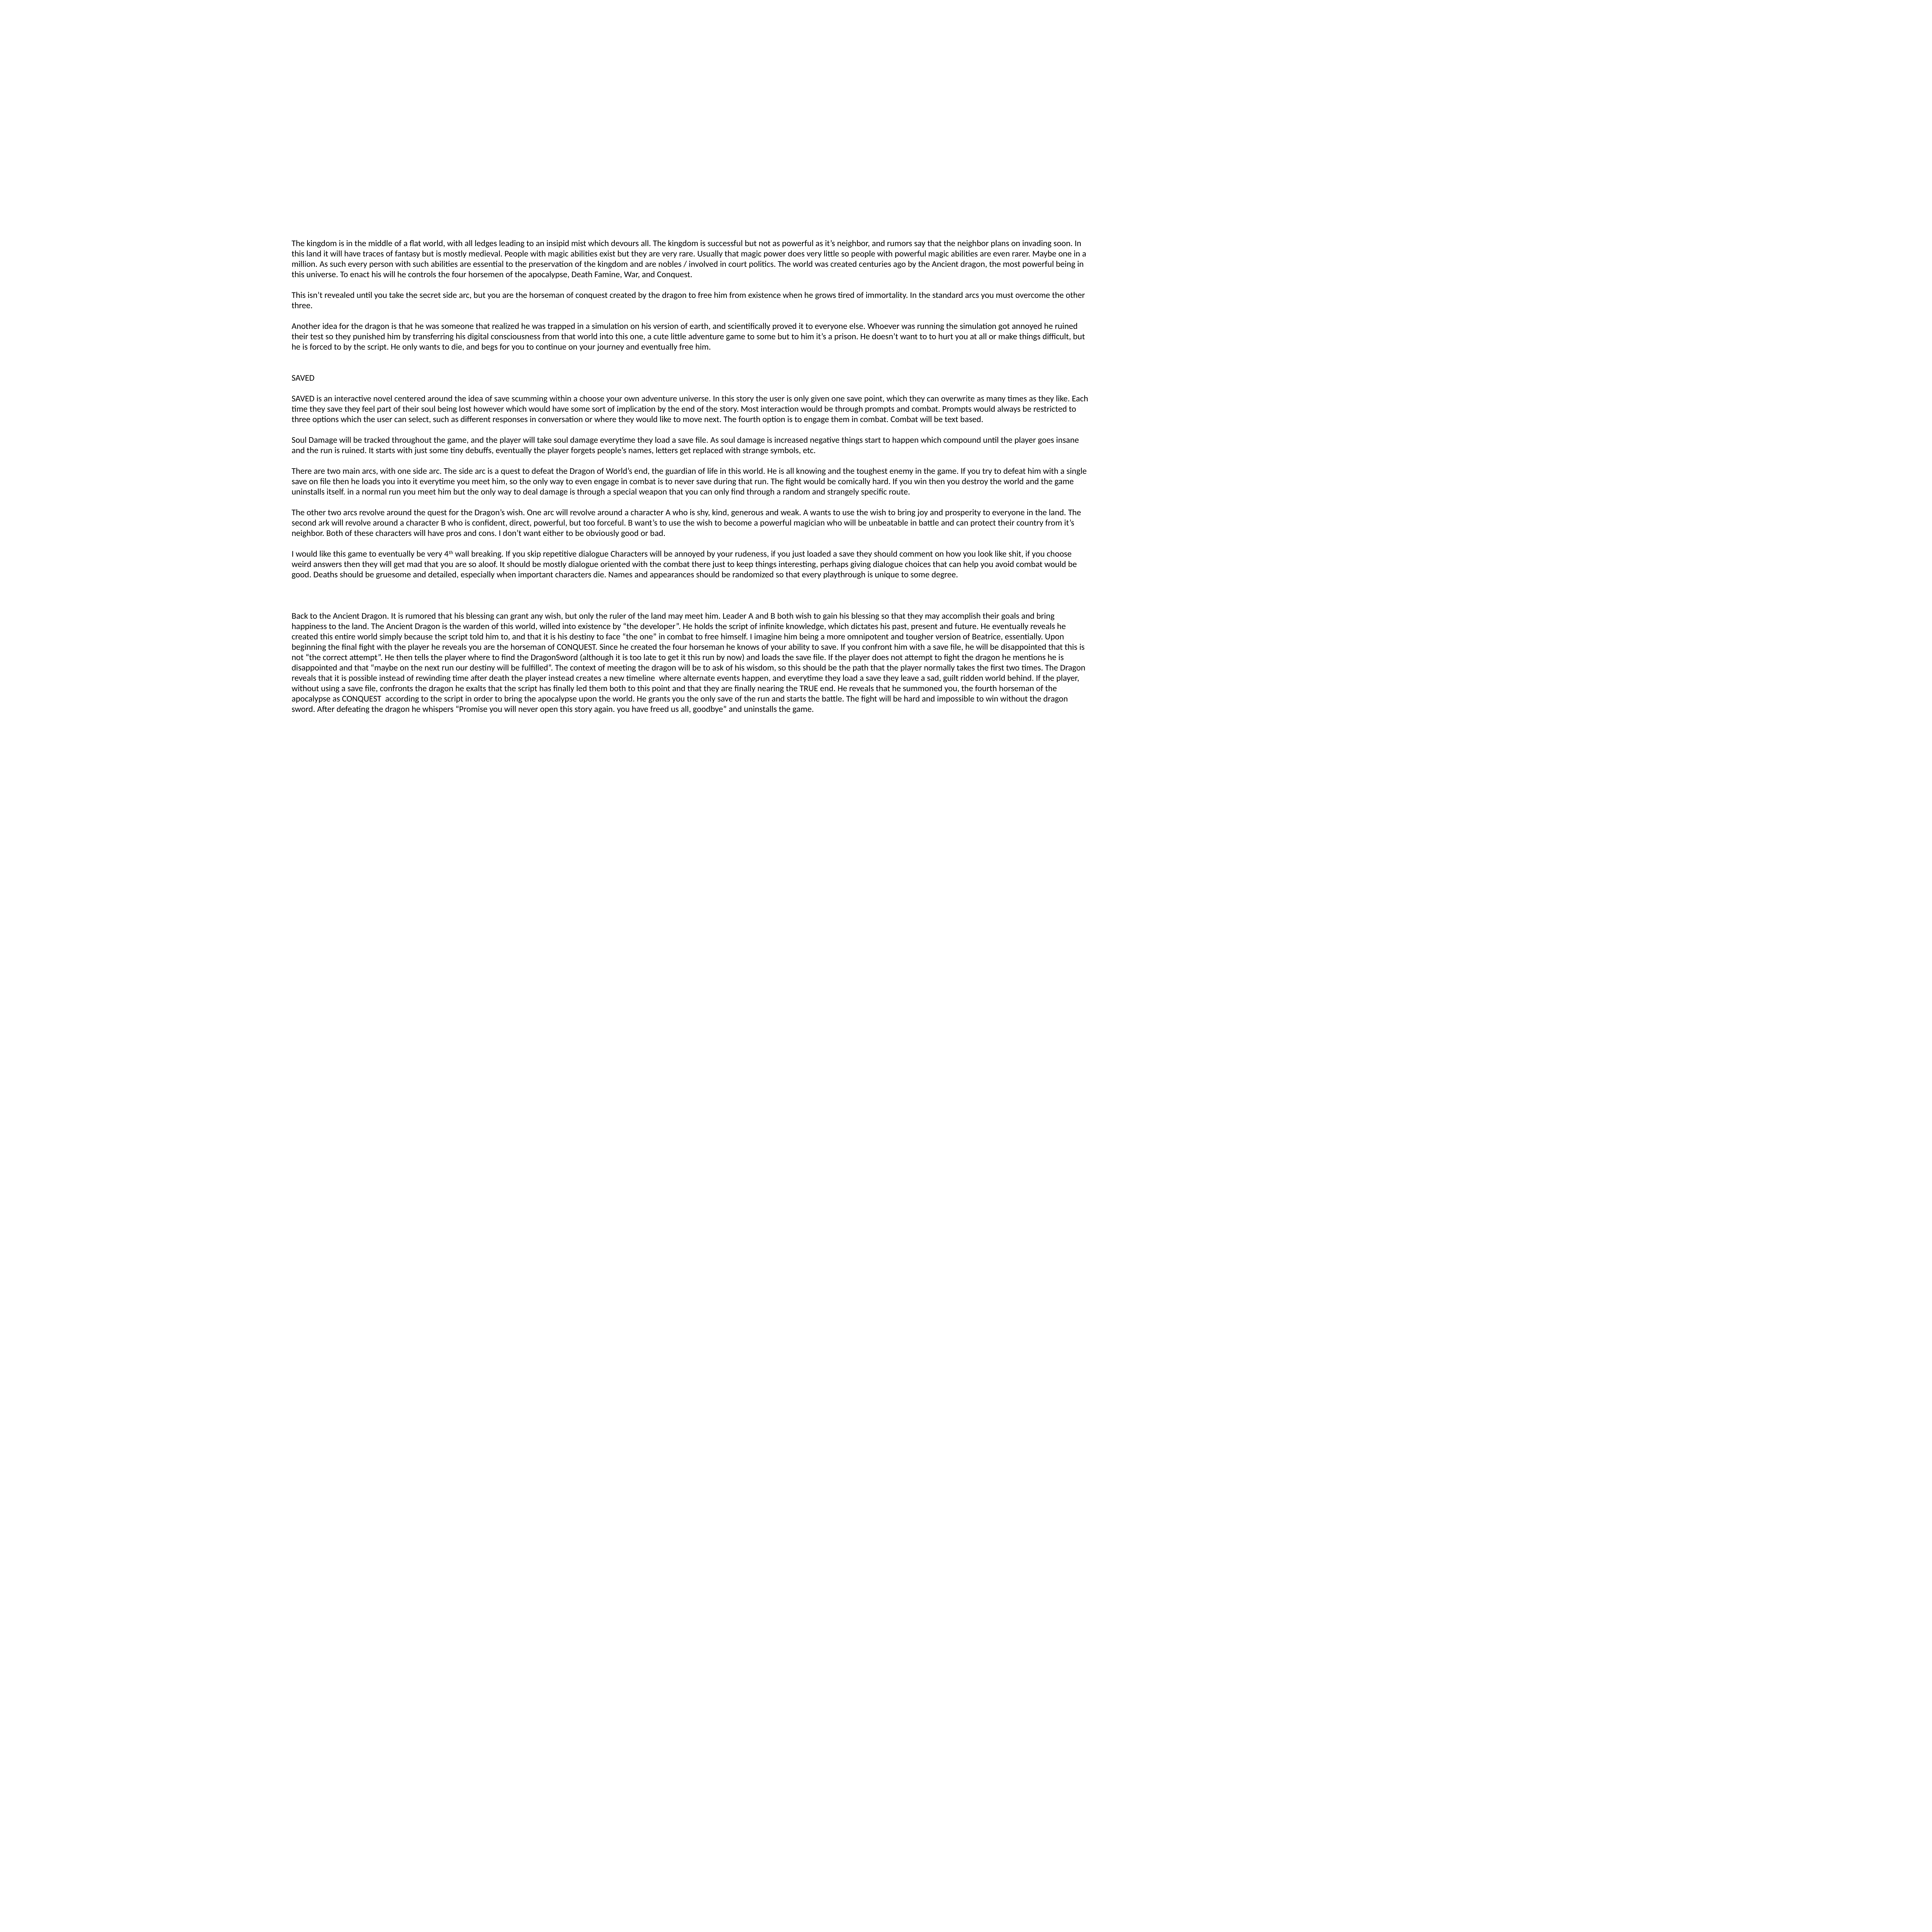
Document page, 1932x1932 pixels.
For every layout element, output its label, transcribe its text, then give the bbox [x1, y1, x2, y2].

text_box The kingdom is in the middle of a flat world, with all ledges leading to an insipid mist which devours all. The kingdom is successful but not as powerful as it’s neighbor, and rumors say that the neighbor plans on invading soon. In this land it will have traces of fantasy but is mostly medieval. People with magic abilities exist but they are very rare. Usually that magic power does very little so people with powerful magic abilities are even rarer. Maybe one in a million. As such every person with such abilities are essential to the preservation of the kingdom and are nobles / involved in court politics. The world was created centuries ago by the Ancient dragon, the most powerful being in this universe. To enact his will he controls the four horsemen of the apocalypse, Death Famine, War, and Conquest. This isn’t revealed until you take the secret side arc, but you are the horseman of conquest created by the dragon to free him from existence when he grows tired of immortality. In the standard arcs you must overcome the other three. Another idea for the dragon is that he was someone that realized he was trapped in a simulation on his version of earth, and scientifically proved it to everyone else. Whoever was running the simulation got annoyed he ruined their test so they punished him by transferring his digital consciousness from that world into this one, a cute little adventure game to some but to him it’s a prison. He doesn’t want to to hurt you at all or make things difficult, but he is forced to by the script. He only wants to die, and begs for you to continue on your journey and eventually free him. SAVED SAVED is an interactive novel centered around the idea of save scumming within a choose your own adventure universe. In this story the user is only given one save point, which they can overwrite as many times as they like. Each time they save they feel part of their soul being lost however which would have some sort of implication by the end of the story. Most interaction would be through prompts and combat. Prompts would always be restricted to three options which the user can select, such as different responses in conversation or where they would like to move next. The fourth option is to engage them in combat. Combat will be text based. Soul Damage will be tracked throughout the game, and the player will take soul damage everytime they load a save file. As soul damage is increased negative things start to happen which compound until the player goes insane and the run is ruined. It starts with just some tiny debuffs, eventually the player forgets people’s names, letters get replaced with strange symbols, etc. There are two main arcs, with one side arc. The side arc is a quest to defeat the Dragon of World’s end, the guardian of life in this world. He is all knowing and the toughest enemy in the game. If you try to defeat him with a single save on file then he loads you into it everytime you meet him, so the only way to even engage in combat is to never save during that run. The fight would be comically hard. If you win then you destroy the world and the game uninstalls itself. in a normal run you meet him but the only way to deal damage is through a special weapon that you can only find through a random and strangely specific route. The other two arcs revolve around the quest for the Dragon’s wish. One arc will revolve around a character A who is shy, kind, generous and weak. A wants to use the wish to bring joy and prosperity to everyone in the land. The second ark will revolve around a character B who is confident, direct, powerful, but too forceful. B want’s to use the wish to become a powerful magician who will be unbeatable in battle and can protect their country from it’s neighbor. Both of these characters will have pros and cons. I don’t want either to be obviously good or bad. I would like this game to eventually be very 4th wall breaking. If you skip repetitive dialogue Characters will be annoyed by your rudeness, if you just loaded a save they should comment on how you look like shit, if you choose weird answers then they will get mad that you are so aloof. It should be mostly dialogue oriented with the combat there just to keep things interesting, perhaps giving dialogue choices that can help you avoid combat would be good. Deaths should be gruesome and detailed, especially when important characters die. Names and appearances should be randomized so that every playthrough is unique to some degree. Back to the Ancient Dragon. It is rumored that his blessing can grant any wish, but only the ruler of the land may meet him. Leader A and B both wish to gain his blessing so that they may accomplish their goals and bring happiness to the land. The Ancient Dragon is the warden of this world, willed into existence by “the developer”. He holds the script of infinite knowledge, which dictates his past, present and future. He eventually reveals he created this entire world simply because the script told him to, and that it is his destiny to face “the one” in combat to free himself. I imagine him being a more omnipotent and tougher version of Beatrice, essentially. Upon beginning the final fight with the player he reveals you are the horseman of CONQUEST. Since he created the four horseman he knows of your ability to save. If you confront him with a save file, he will be disappointed that this is not “the correct attempt”. He then tells the player where to find the DragonSword (although it is too late to get it this run by now) and loads the save file. If the player does not attempt to fight the dragon he mentions he is disappointed and that “maybe on the next run our destiny will be fulfilled”. The context of meeting the dragon will be to ask of his wisdom, so this should be the path that the player normally takes the first two times. The Dragon reveals that it is possible instead of rewinding time after death the player instead creates a new timeline where alternate events happen, and everytime they load a save they leave a sad, guilt ridden world behind. If the player, without using a save file, confronts the dragon he exalts that the script has finally led them both to this point and that they are finally nearing the TRUE end. He reveals that he summoned you, the fourth horseman of the apocalypse as CONQUEST according to the script in order to bring the apocalypse upon the world. He grants you the only save of the run and starts the battle. The fight will be hard and impossible to win without the dragon sword. After defeating the dragon he whispers “Promise you will never open this story again. you have freed us all, goodbye” and uninstalls the game. [288, 236, 1093, 726]
